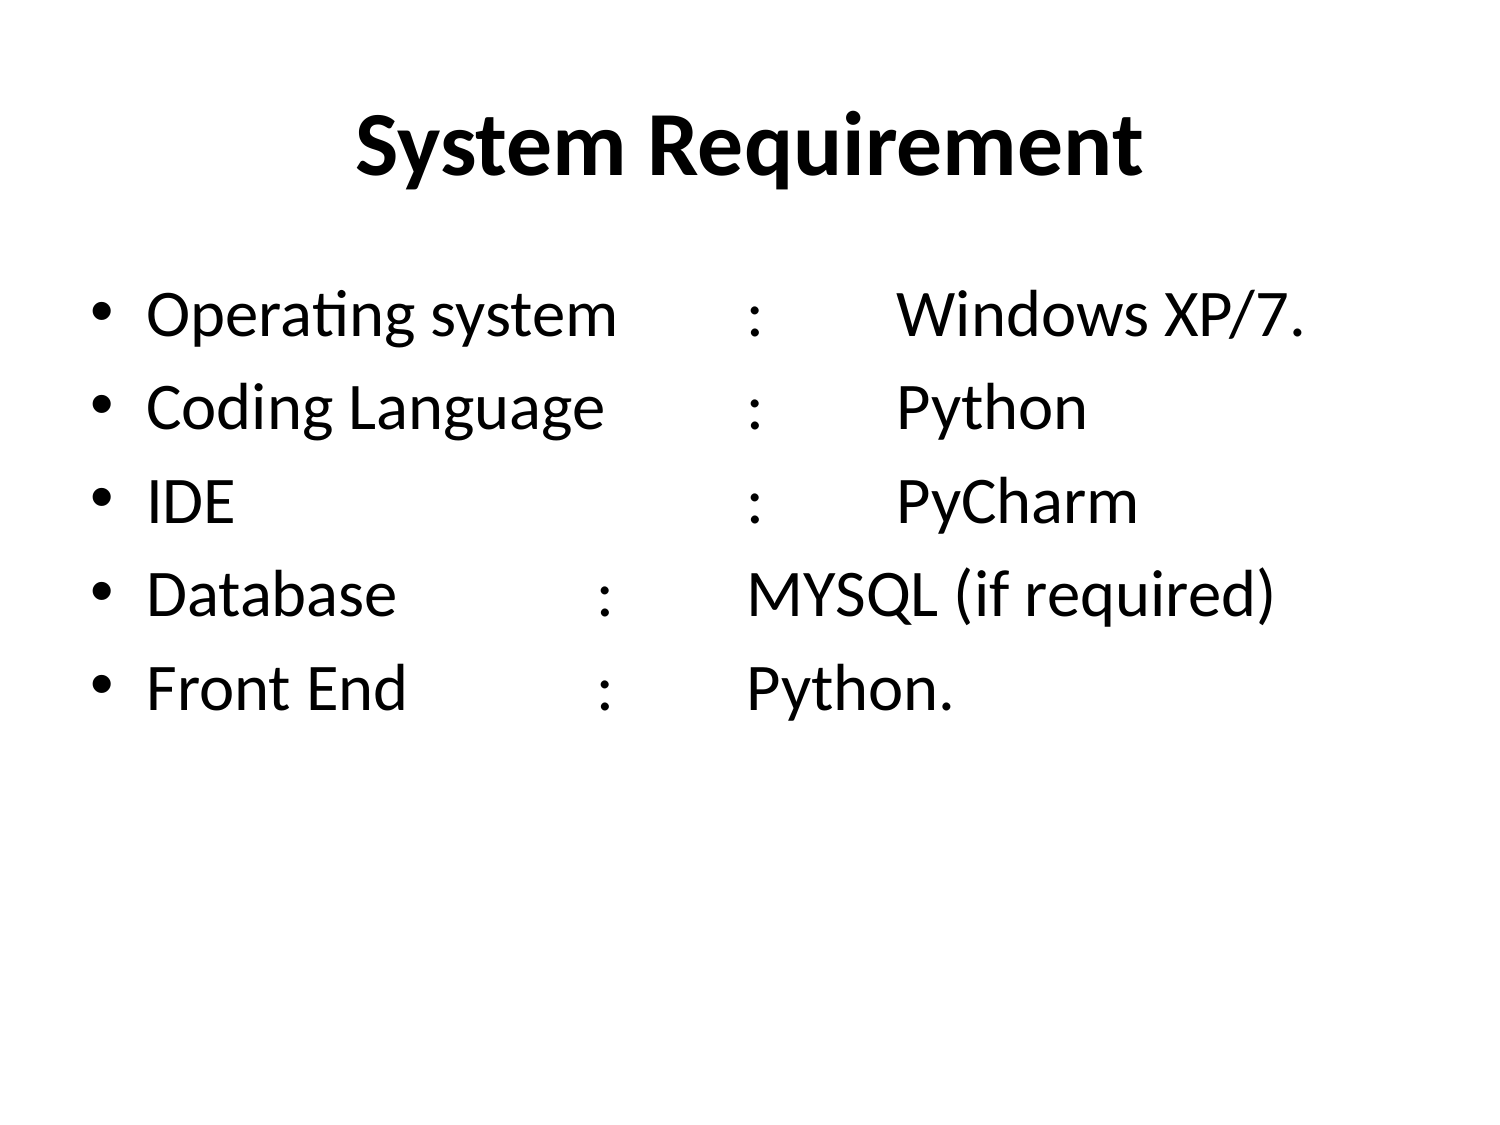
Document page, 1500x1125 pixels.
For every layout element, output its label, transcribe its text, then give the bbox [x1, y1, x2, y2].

title System Requirement [75, 45, 1425, 233]
list Operating system : Windows XP/7. Coding Language : Python IDE : PyCharm Database : MYSQL (if required) Front End : Python. [75, 262, 1425, 1005]
